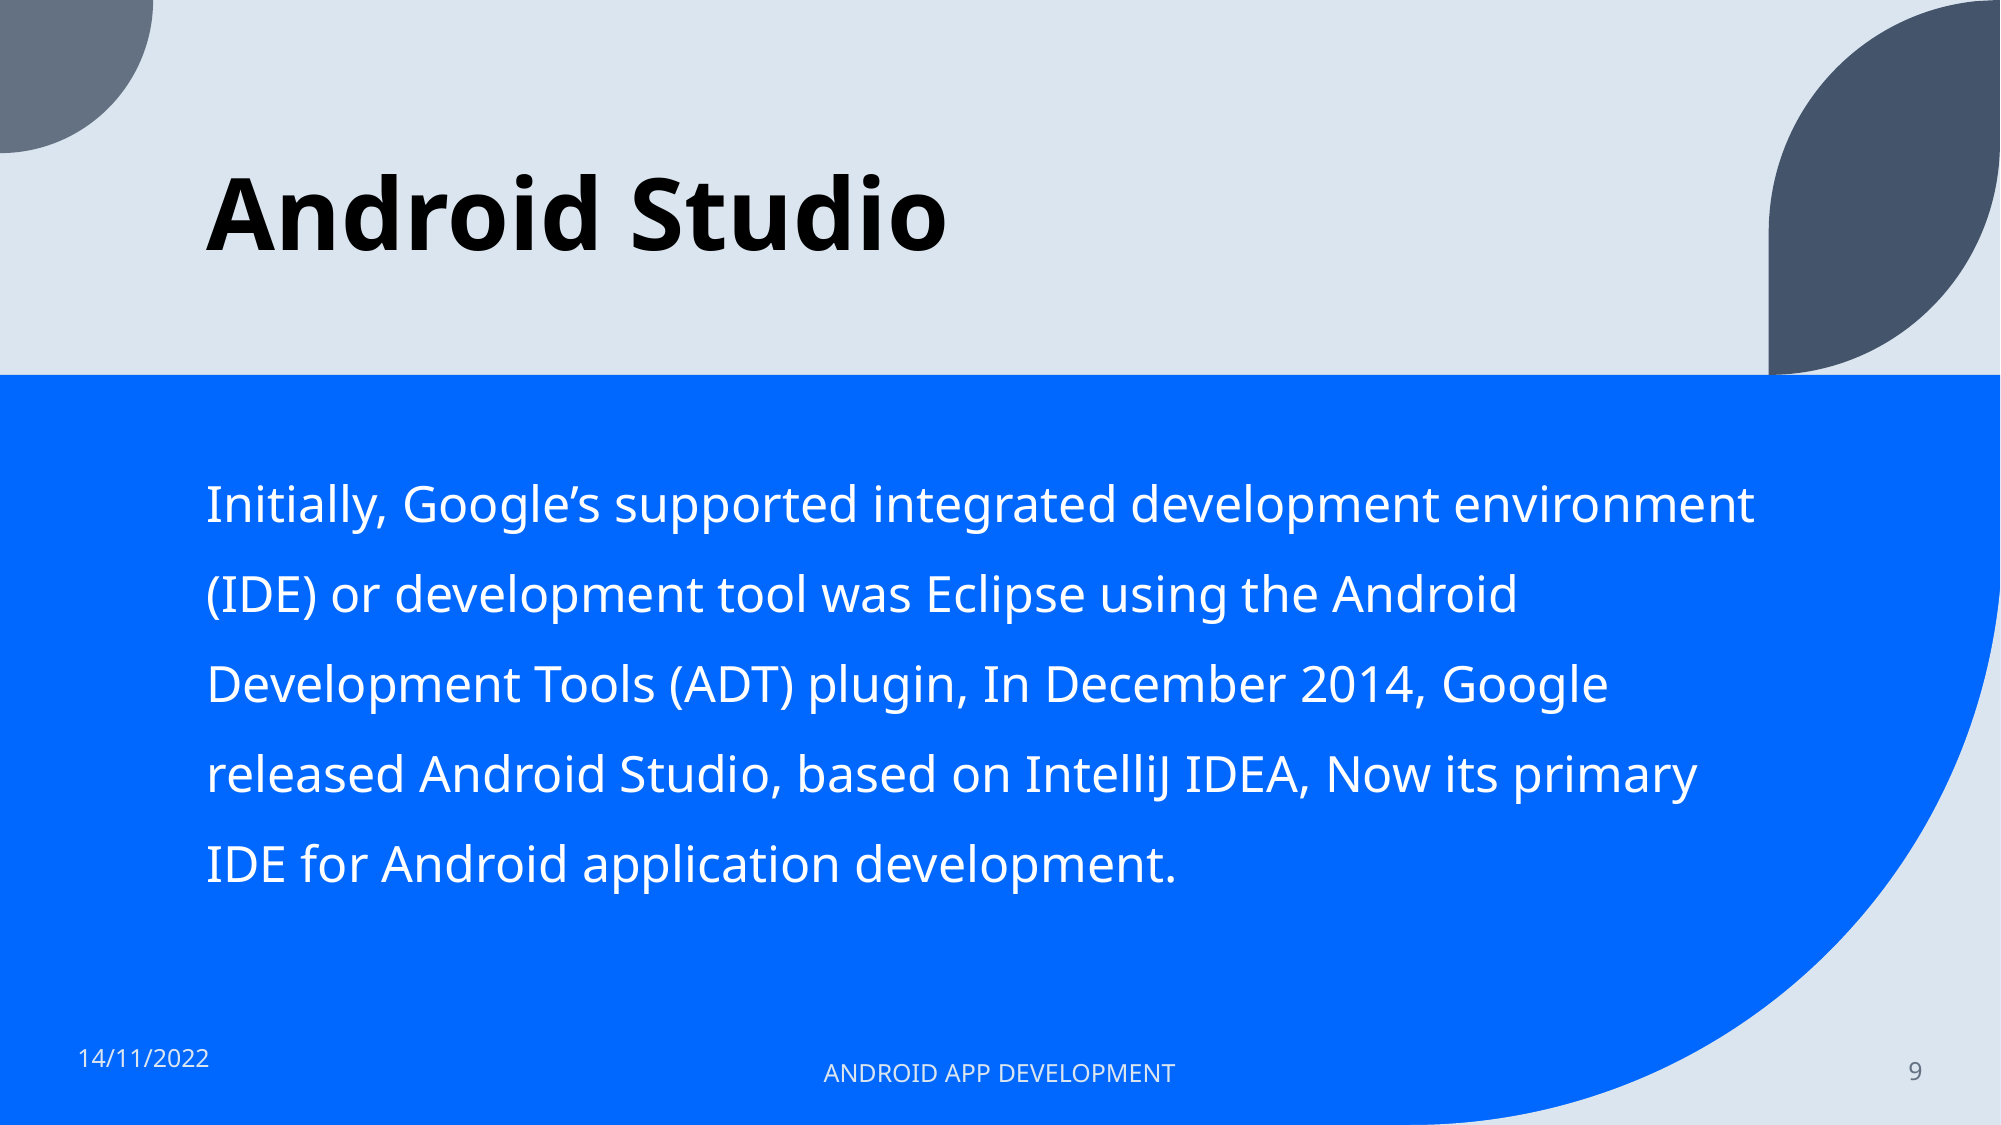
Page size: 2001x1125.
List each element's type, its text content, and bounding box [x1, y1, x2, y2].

title Android Studio [191, 62, 1796, 280]
footer ANDROID APP DEVELOPMENT [662, 1042, 1338, 1103]
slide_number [62, 1042, 513, 1103]
list Initially, Google’s supported integrated development environment (IDE) or development tool was Eclipse using the Android Development Tools (ADT) plugin, In December 2014, Google released Android Studio, based on IntelliJ IDEA, Now its primary IDE for Android application development. [191, 435, 1796, 999]
slide_number 9 [1674, 1042, 1938, 1103]
